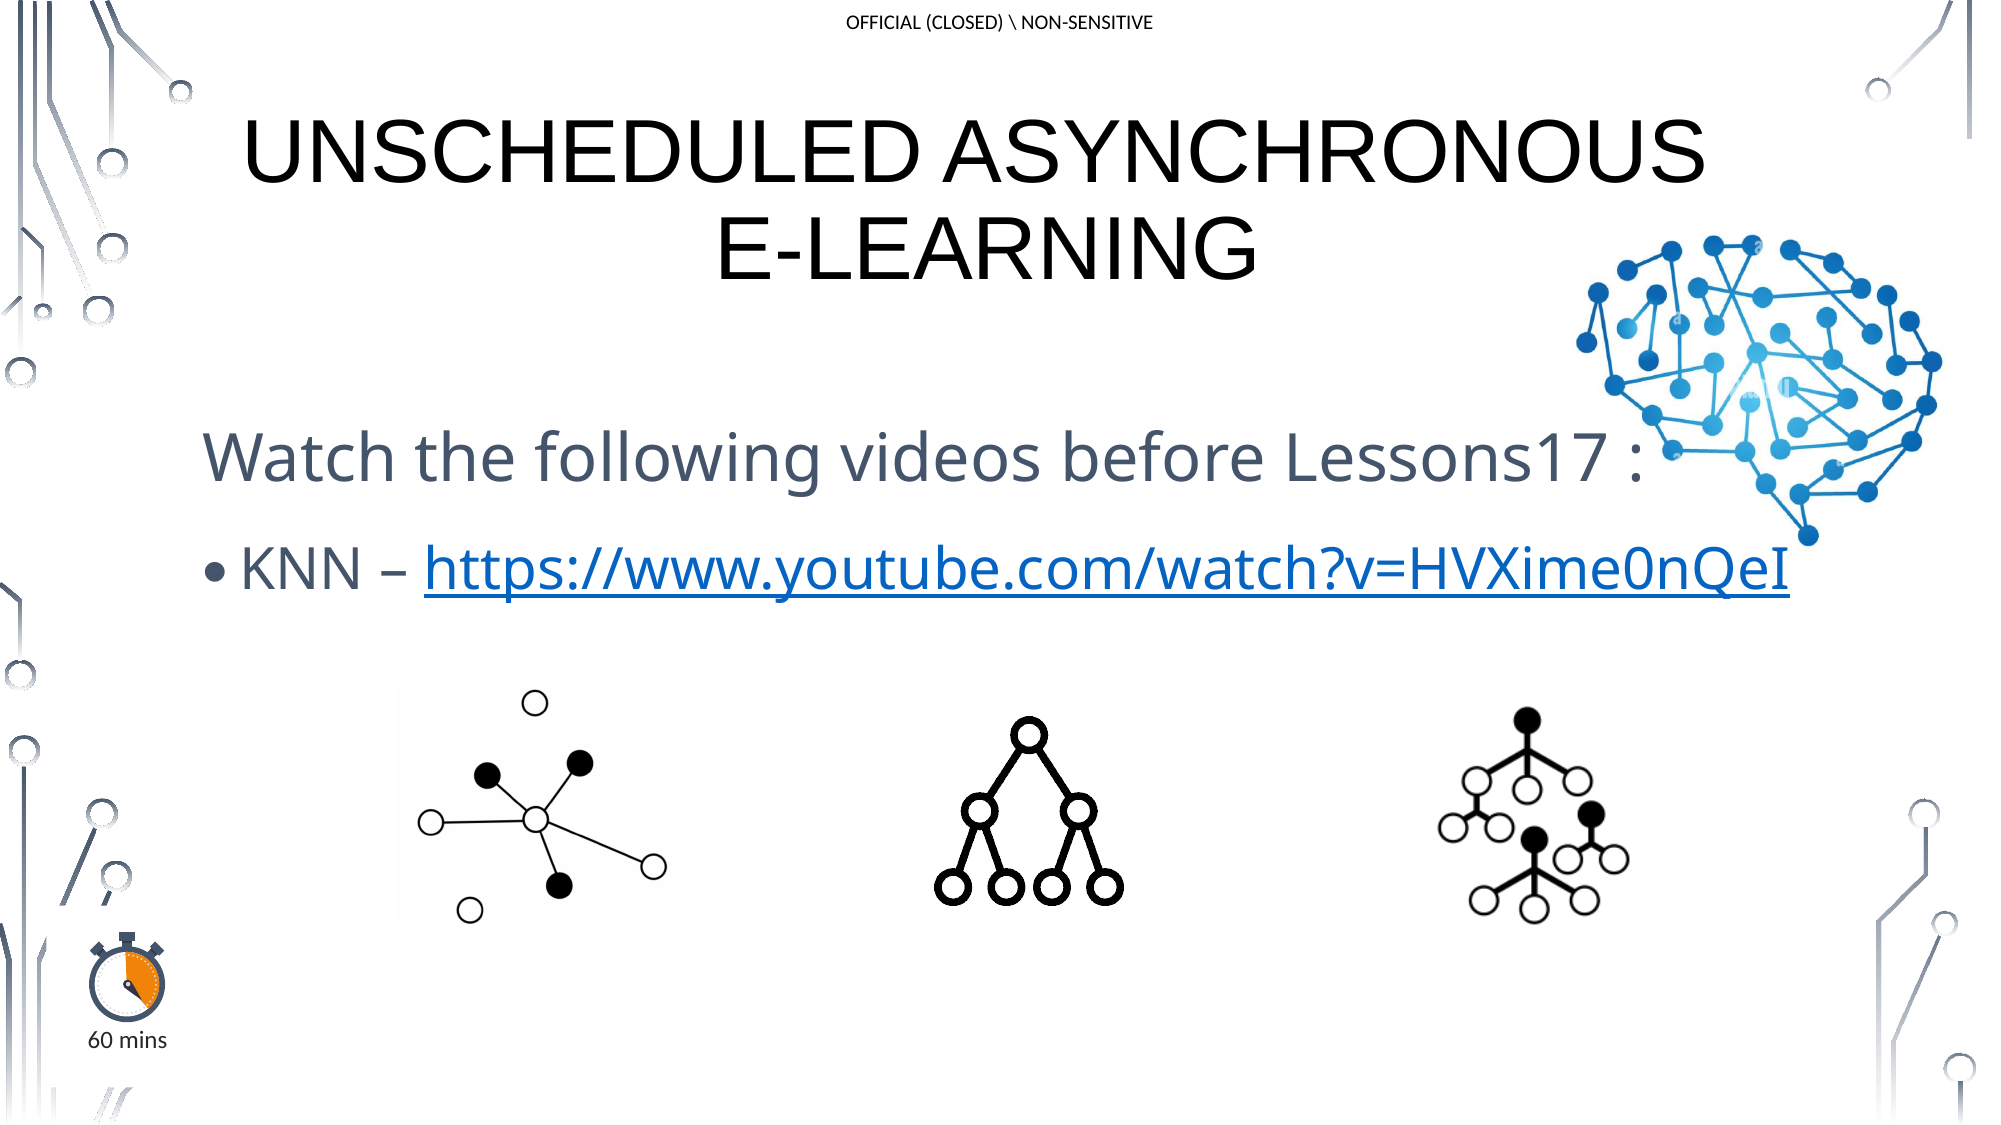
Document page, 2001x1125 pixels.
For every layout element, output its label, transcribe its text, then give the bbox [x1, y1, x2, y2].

title Unscheduled Asynchronous e-learning [164, 101, 1813, 307]
picture [1554, 138, 2000, 640]
picture [395, 681, 686, 927]
picture [1399, 682, 1664, 948]
picture [934, 716, 1124, 906]
list Watch the following videos before Lessons17 : KNN – https://www.youtube.com/watch?v=HVXime0nQeI [187, 391, 1887, 888]
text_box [46, 905, 211, 1088]
